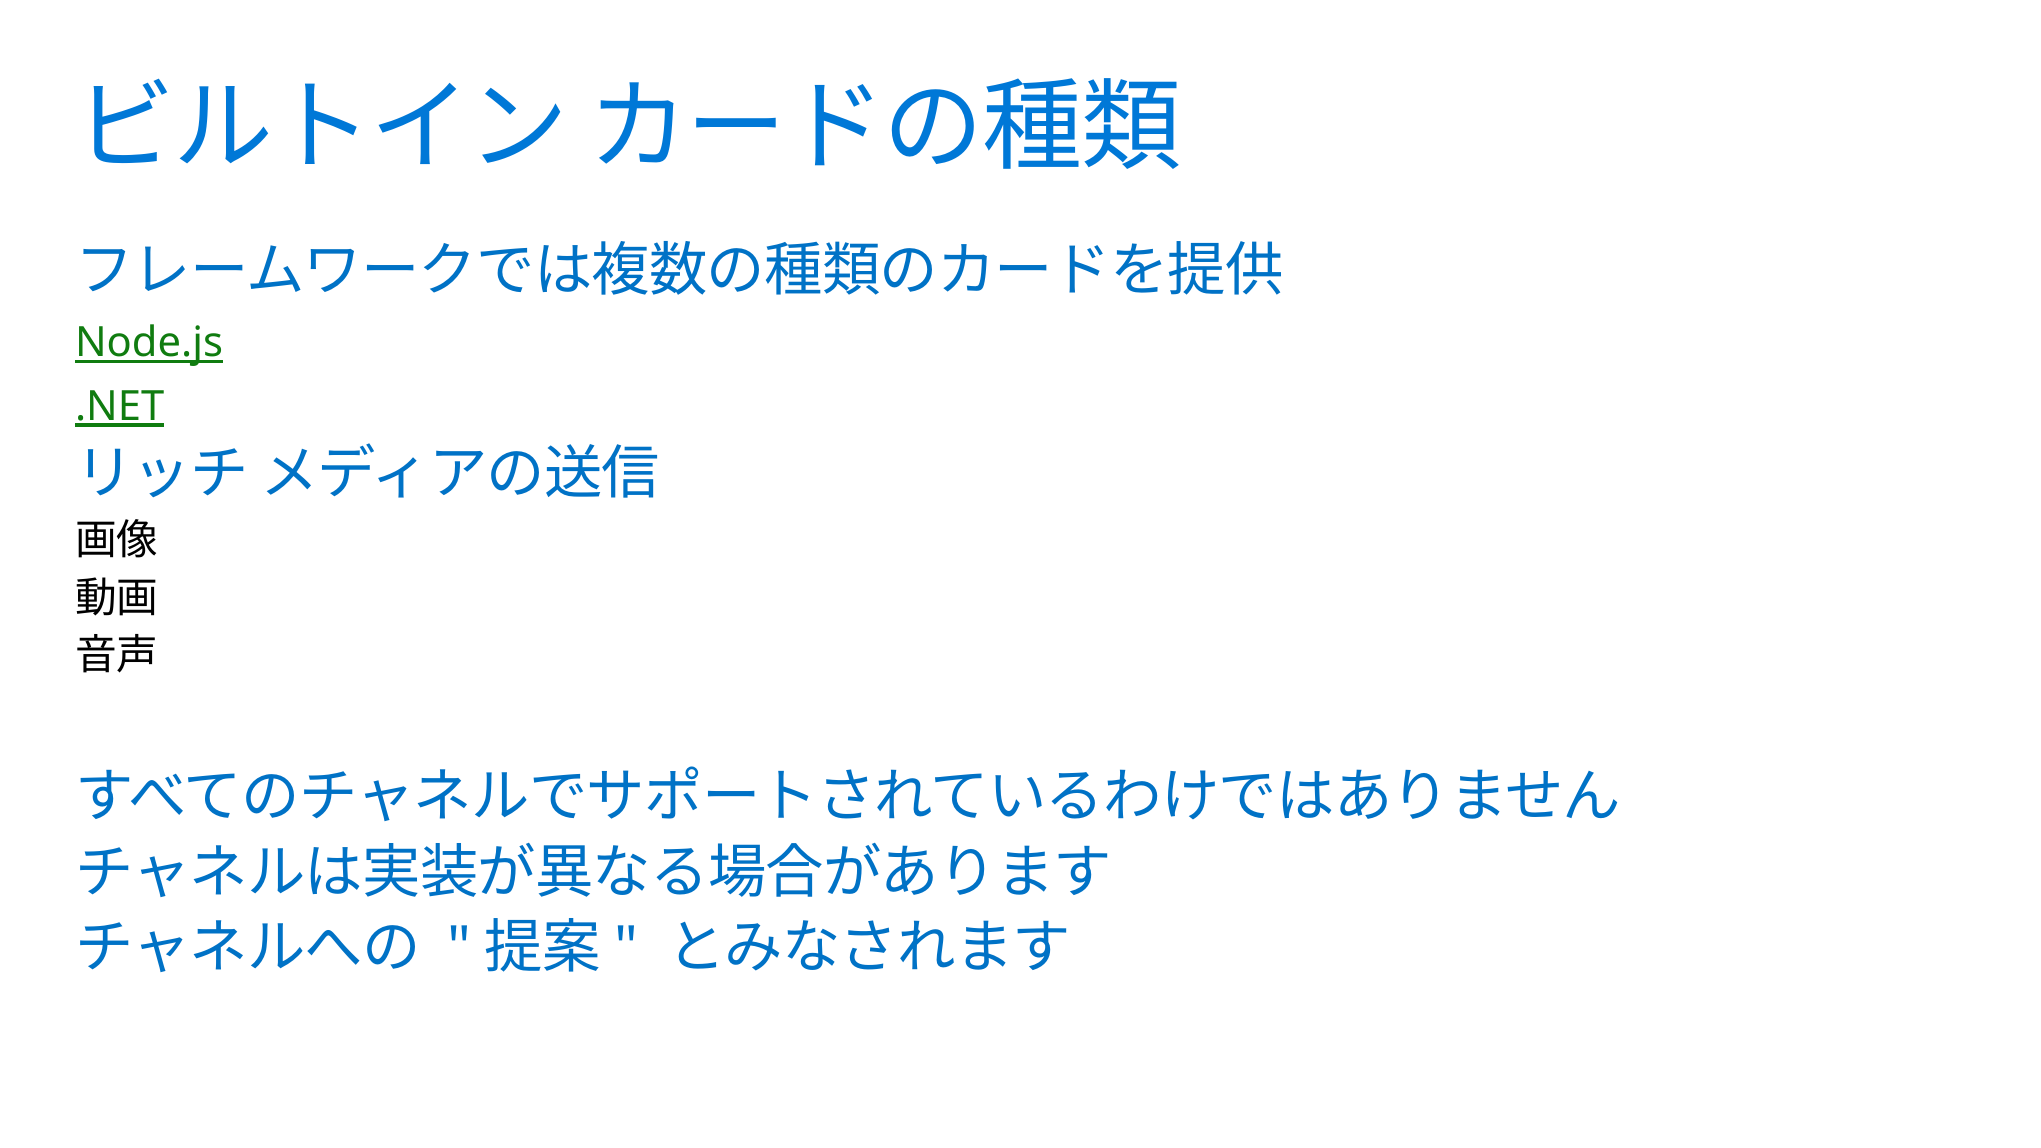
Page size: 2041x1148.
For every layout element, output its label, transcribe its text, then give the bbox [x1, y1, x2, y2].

list フレームワークでは複数の種類のカードを提供 Node.js .NET リッチ メディアの送信 画像 動画 音声 すべてのチャネルでサポートされているわけではありません チャネルは実装が異なる場合があります チャネルへの "提案" とみなされます [60, 225, 1980, 991]
title ビルトイン カードの種類 [60, 60, 1980, 210]
